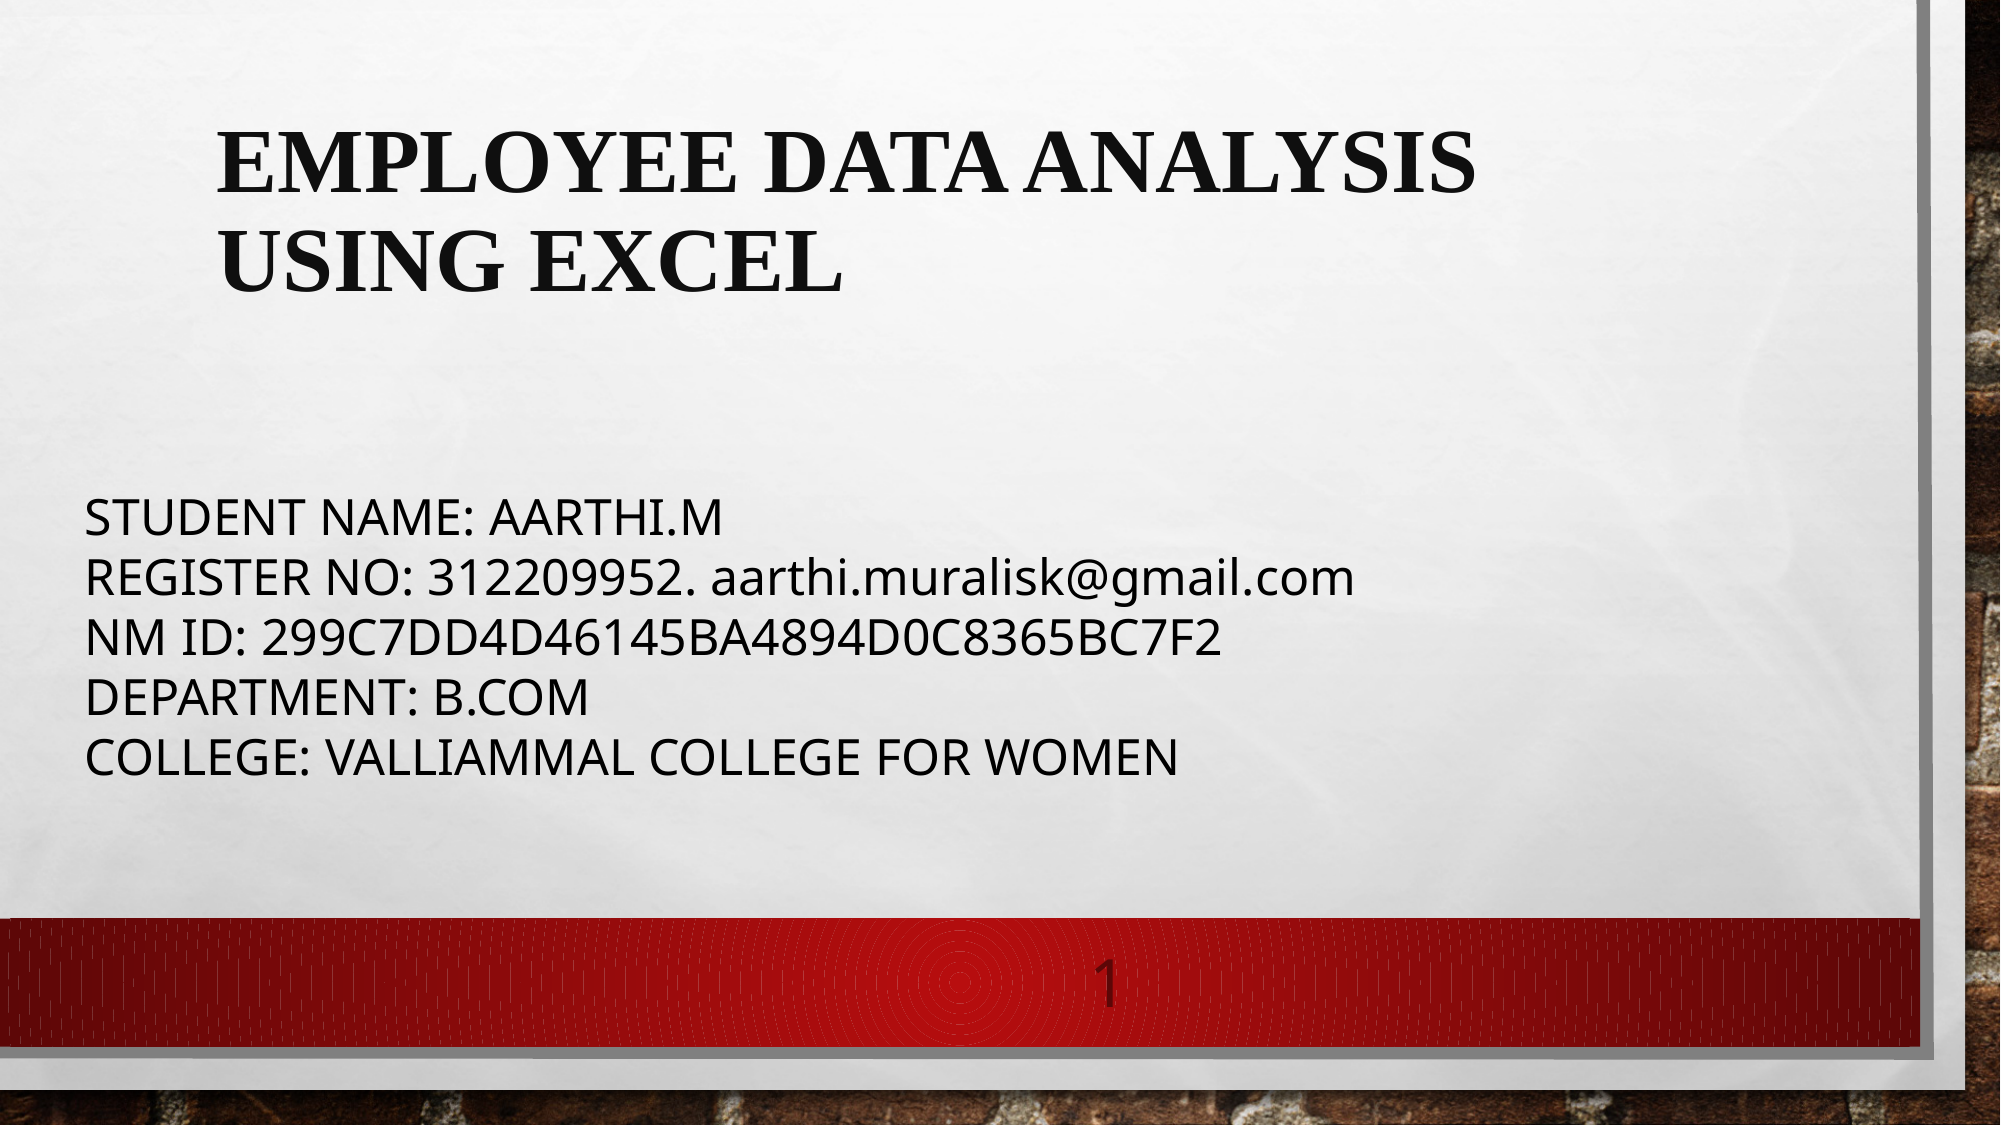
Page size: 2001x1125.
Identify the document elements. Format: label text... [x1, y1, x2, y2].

text_box 1 [1031, 939, 1181, 1032]
picture [0, 0, 2000, 1125]
title Employee Data Analysis using Excel [0, 111, 1699, 422]
text_box STUDENT NAME: AARTHI.M REGISTER NO: 312209952. aarthi.muralisk@gmail.com NM ID: 299C7DD4D46145BA4894D0C8365BC7F2 DEPARTMENT: B.COM COLLEGE: VALLIAMMAL COLLEGE FOR WOMEN [70, 477, 1644, 853]
